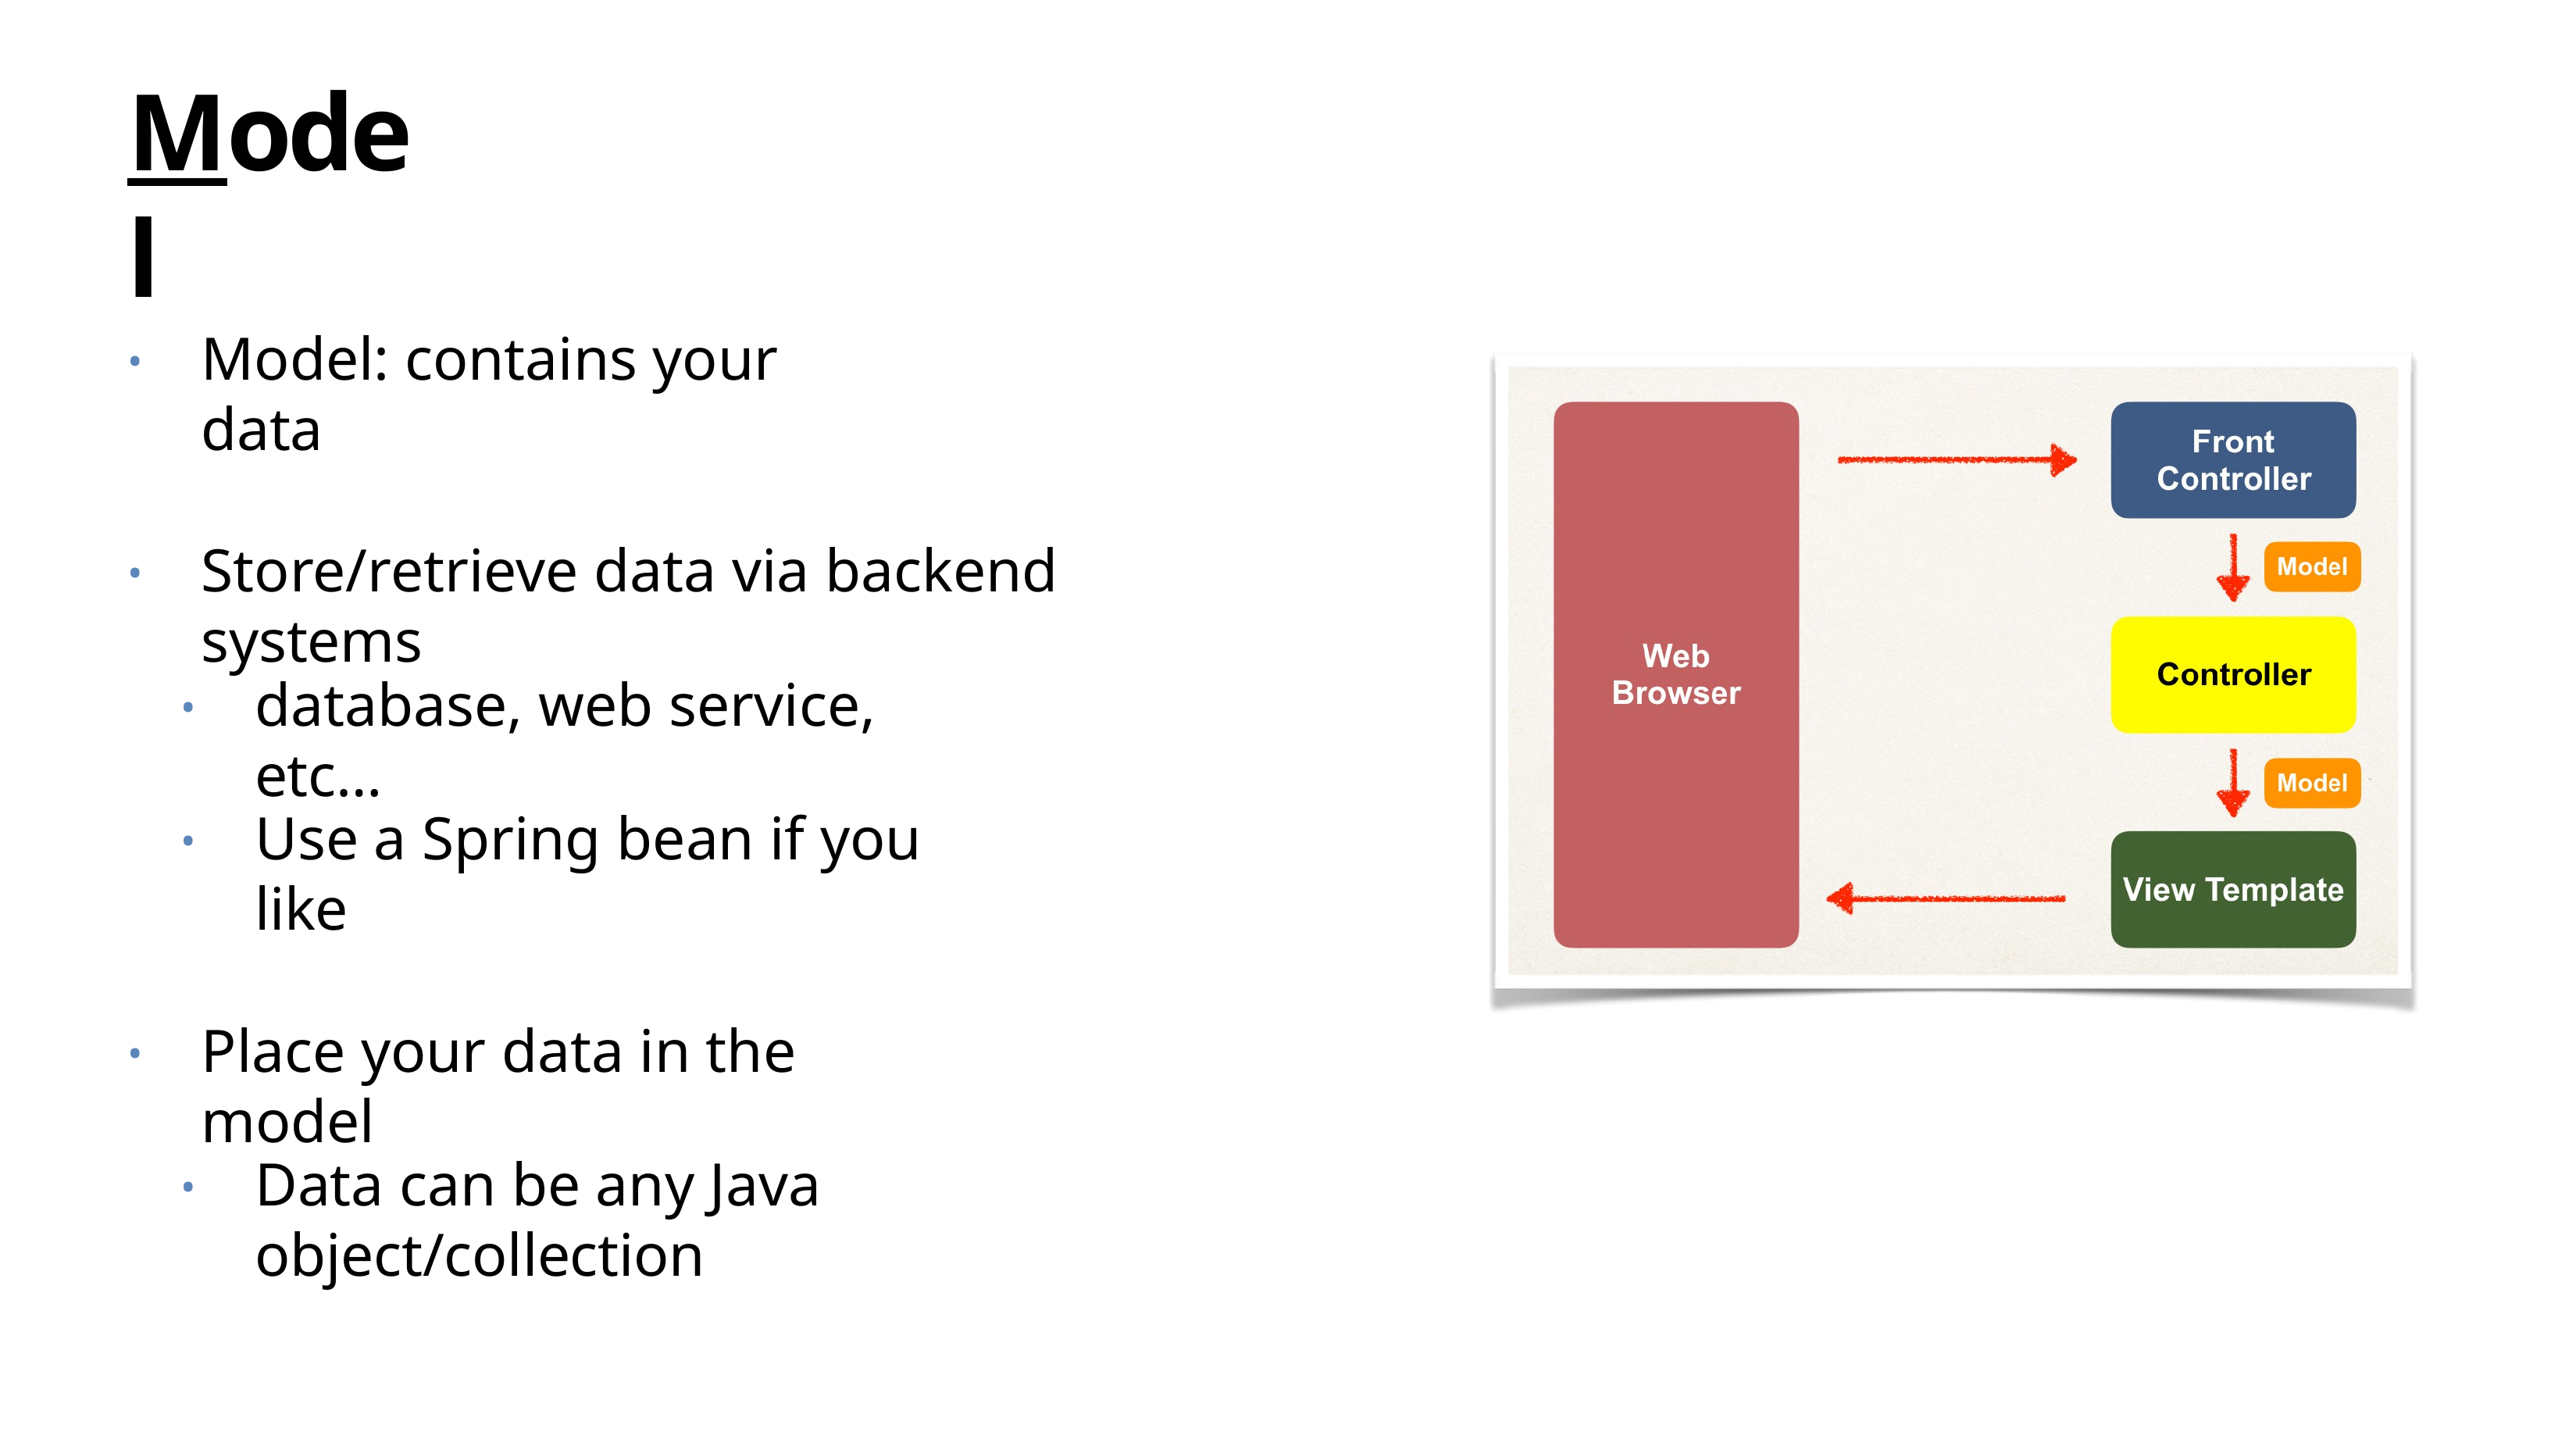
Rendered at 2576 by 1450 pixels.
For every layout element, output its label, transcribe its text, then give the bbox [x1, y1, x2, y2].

text_box Store/retrieve data via backend systems [199, 530, 1253, 674]
text_box • [126, 332, 152, 384]
text_box • [126, 1025, 152, 1077]
text_box Data can be any Java object/collection [253, 1145, 1253, 1288]
text_box Model: contains your data [199, 319, 888, 462]
text_box • [179, 1159, 206, 1211]
text_box • [179, 679, 206, 730]
text_box Place your data in the model [199, 1011, 951, 1155]
text_box • [126, 545, 152, 596]
text_box Use a Spring bean if you like [253, 799, 1006, 942]
text_box • [179, 812, 206, 865]
text_box database, web service, etc… [253, 665, 985, 799]
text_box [1489, 352, 2418, 1015]
title Model [126, 62, 426, 319]
